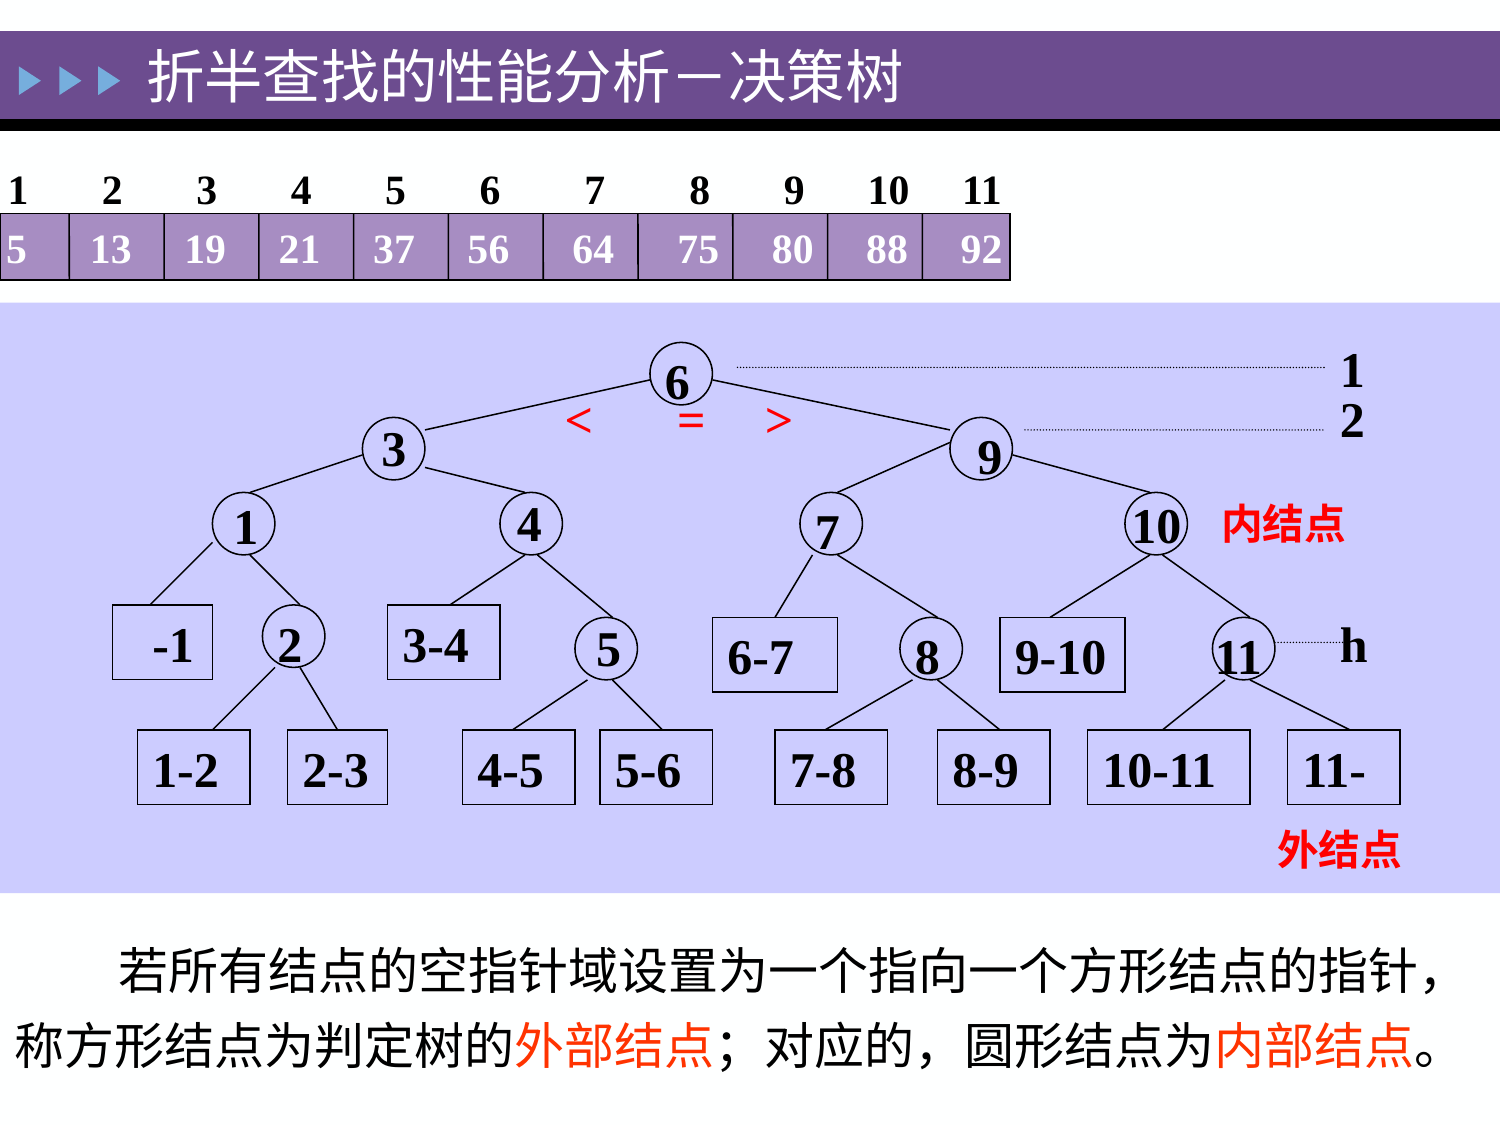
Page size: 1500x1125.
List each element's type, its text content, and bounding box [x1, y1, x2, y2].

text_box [0, 155, 1015, 281]
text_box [112, 329, 1426, 882]
text_box [0, 302, 1500, 894]
text_box 若所有结点的空指针域设置为一个指向一个方形结点的指针，称方形结点为判定树的外部结点；对应的，圆形结点为内部结点。 [0, 917, 1500, 1082]
text_box 折半查找的性能分析－决策树 [131, 33, 1350, 118]
